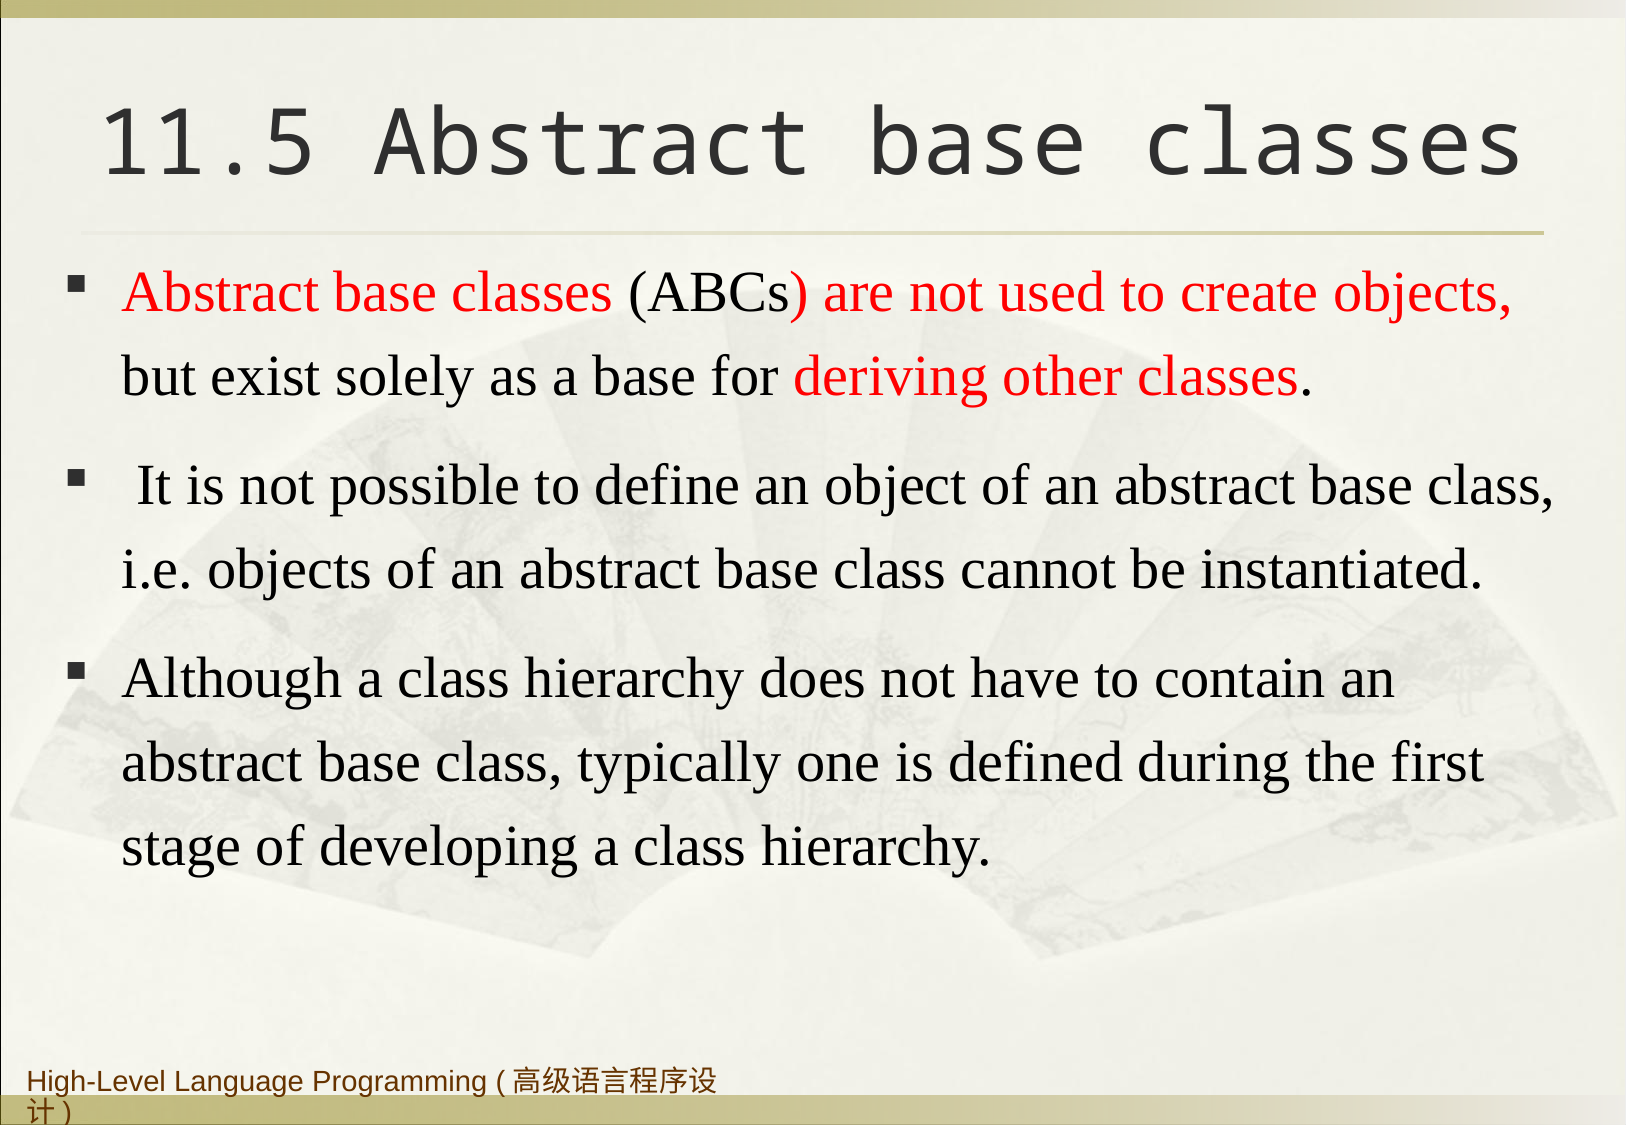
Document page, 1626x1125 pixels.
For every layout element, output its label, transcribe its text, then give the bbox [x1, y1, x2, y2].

title 11.5 Abstract base classes [81, 44, 1544, 231]
list Abstract base classes (ABCs) are not used to create objects, but exist solely as a base for deriving other classes. It is not possible to define an object of an abstract base class, i.e. objects of an abstract base class cannot be instantiated. Although a class hierarchy does not have to contain an abstract base class, typically one is defined during the first stage of developing a class hierarchy. [50, 231, 1575, 905]
picture [0, 0, 1626, 1125]
